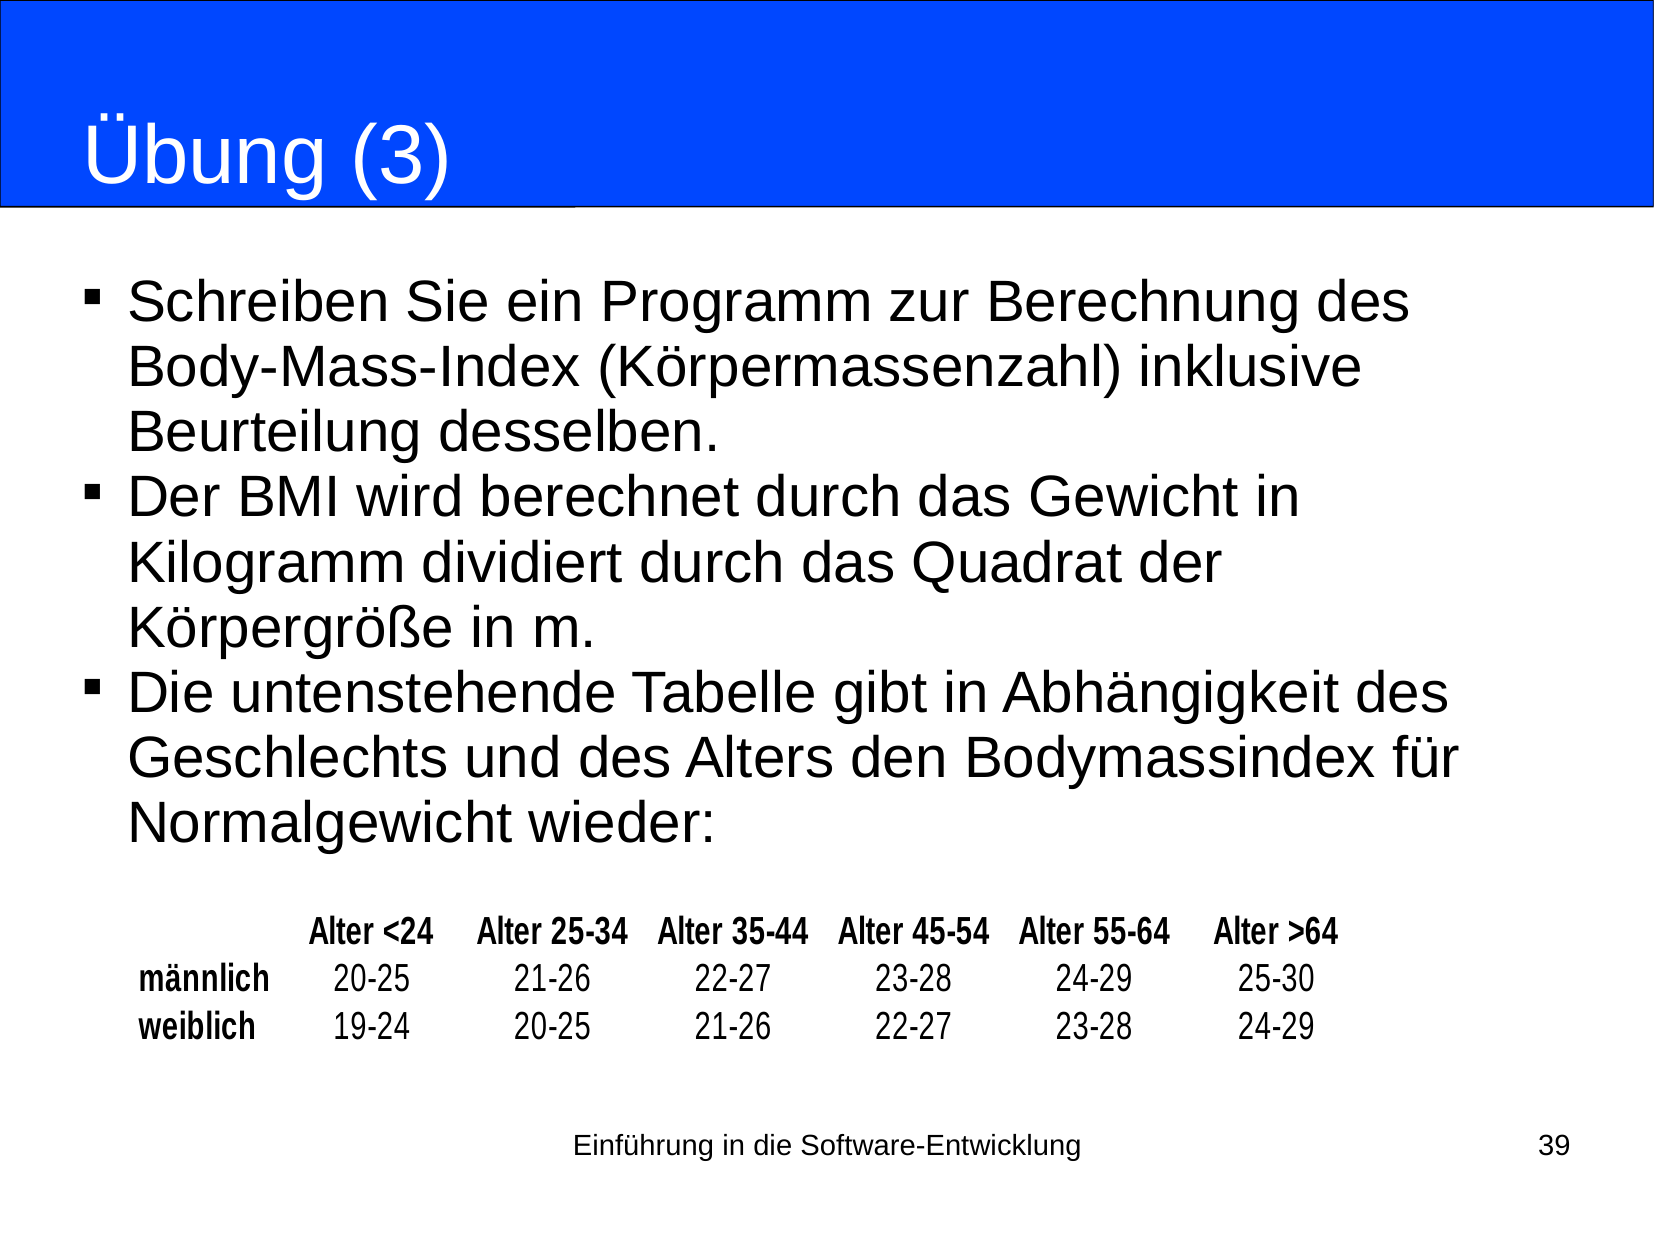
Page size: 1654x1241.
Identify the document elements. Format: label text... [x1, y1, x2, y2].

slide_number 39 [1512, 1129, 1571, 1216]
title Übung (3) [82, 49, 1571, 257]
text_box [0, 0, 1654, 207]
subtitle Schreiben Sie ein Programm zur Berechnung des Body-Mass-Index (Körpermassenzahl) inklusive Beurteilung desselben. Der BMI wird berechnet durch das Gewicht in Kilogramm dividiert durch das Quadrat der Körpergröße in m. Die untenstehende Tabelle gibt in Abhängigkeit des Geschlechts und des Alters den Bodymassindex für Normalgewicht wieder: [82, 265, 1572, 1085]
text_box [136, 906, 1507, 1241]
